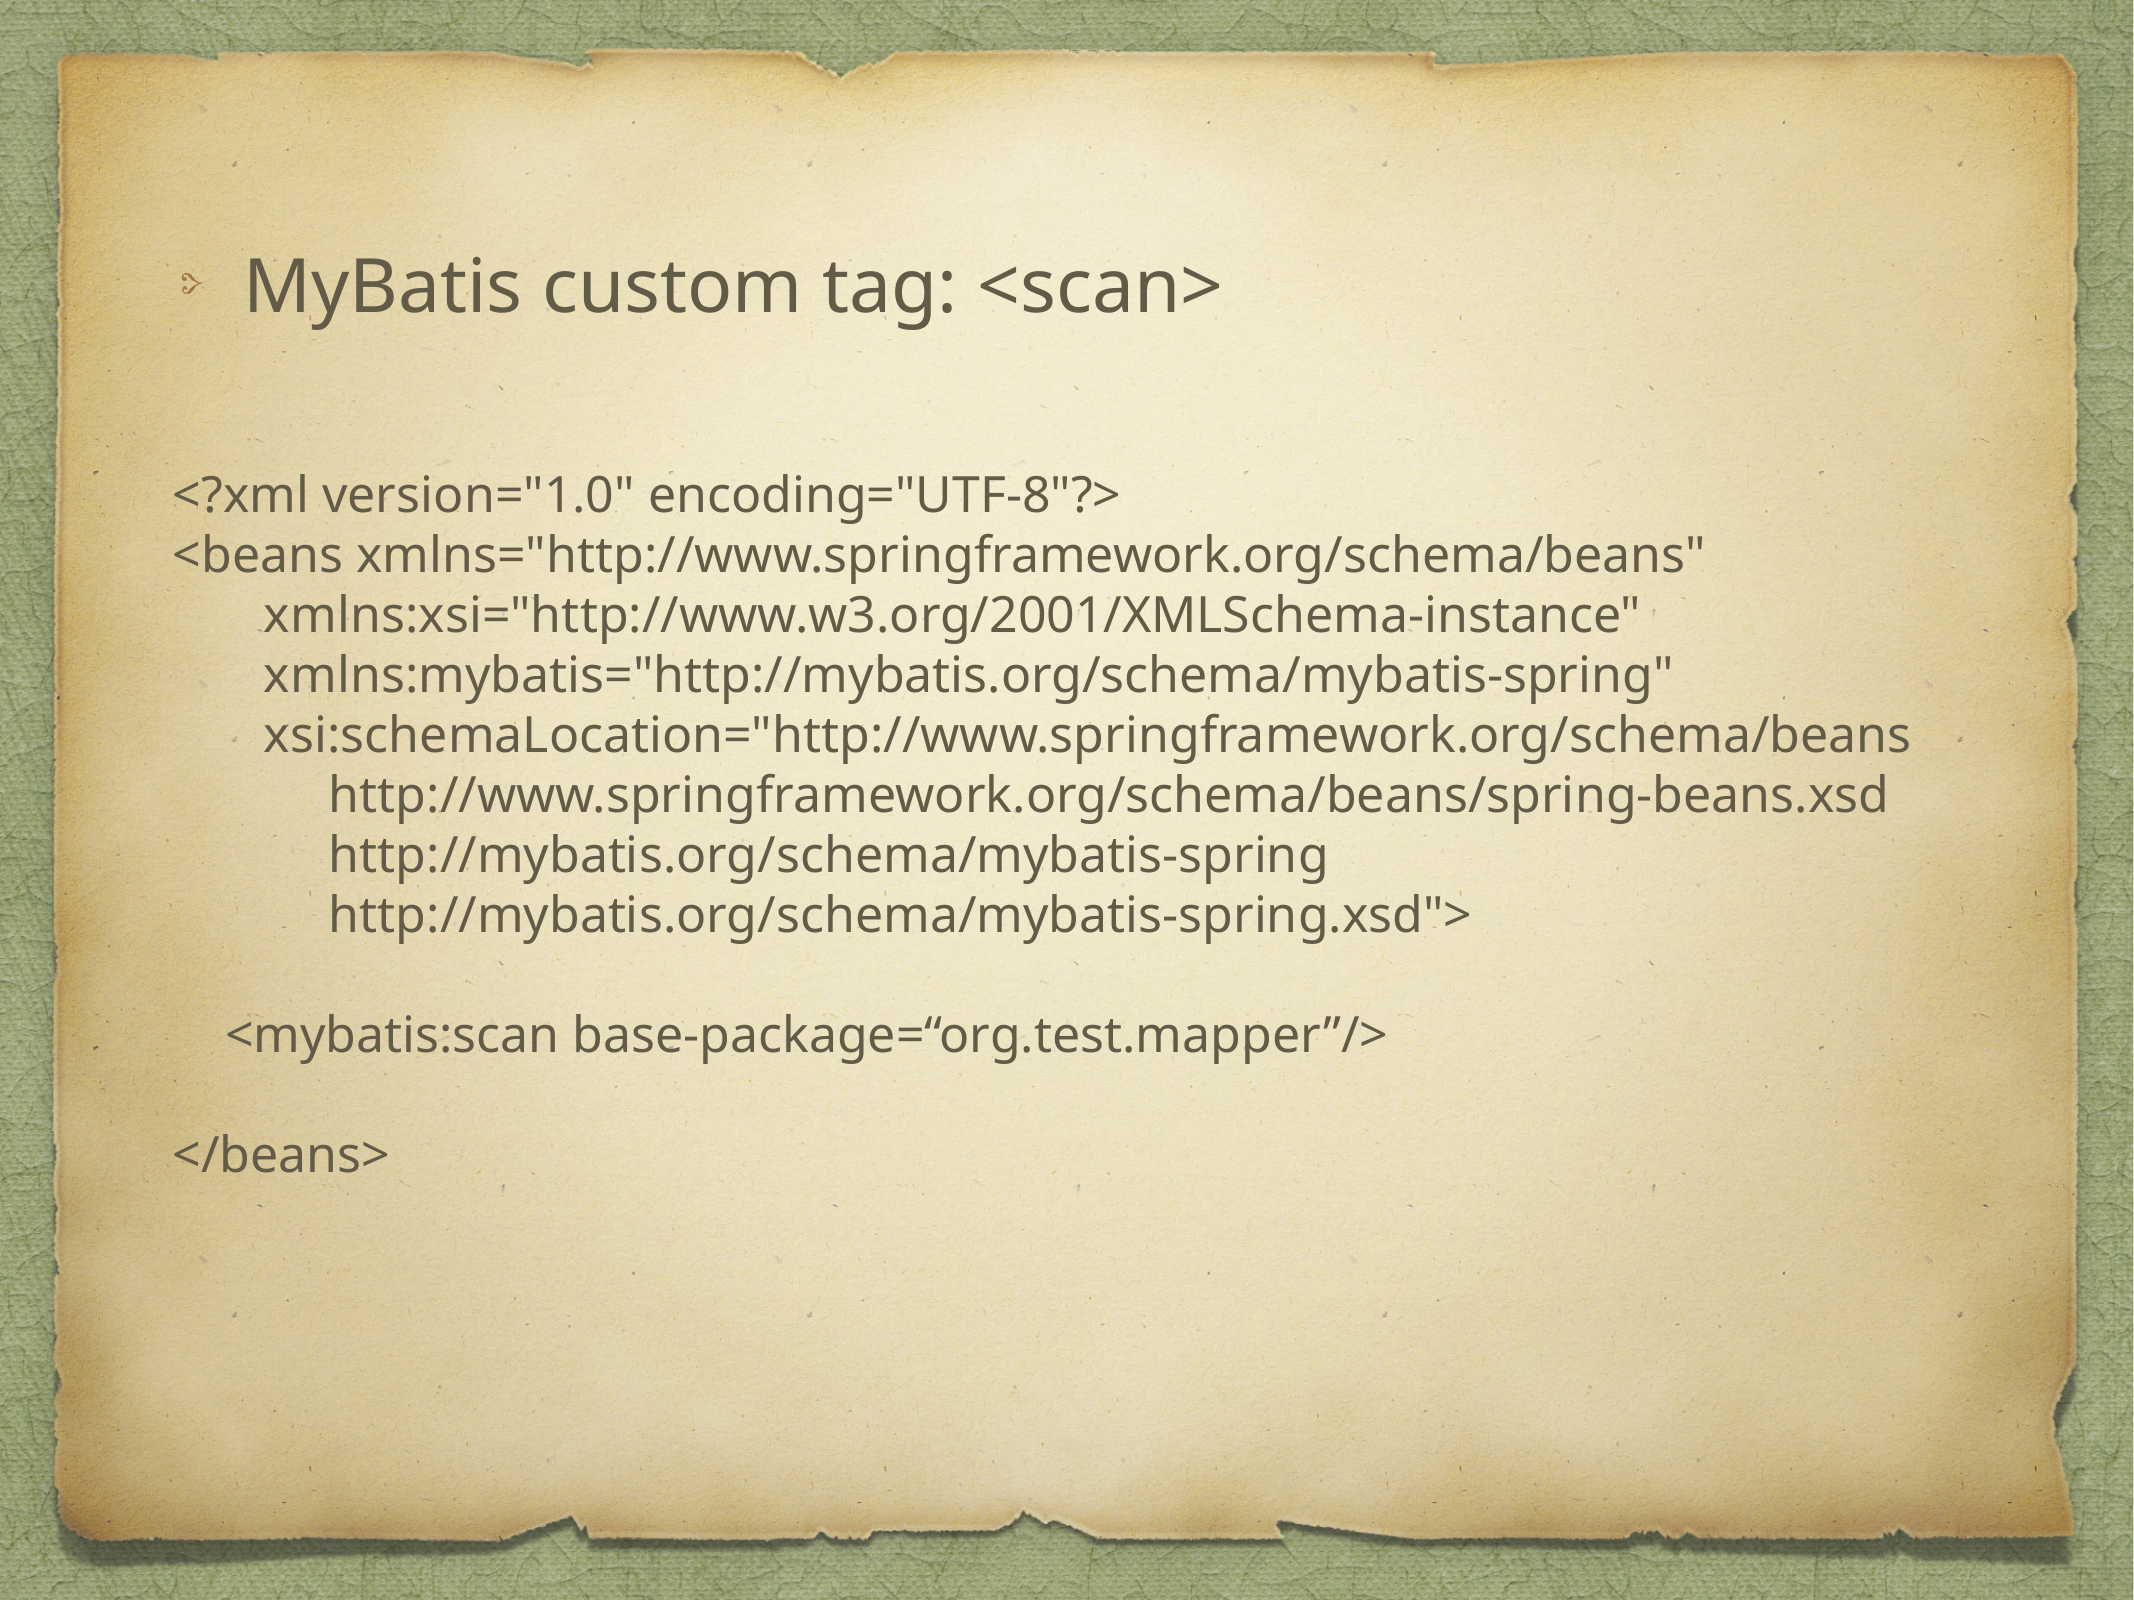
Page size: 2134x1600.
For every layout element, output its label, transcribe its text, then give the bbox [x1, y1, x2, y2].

list MyBatis custom tag: <scan> [180, 153, 1953, 413]
picture [0, 0, 2134, 1600]
text_box <?xml version="1.0" encoding="UTF-8"?> <beans xmlns="http://www.springframework.org/schema/beans" xmlns:xsi="http://www.w3.org/2001/XMLSchema-instance" xmlns:mybatis="http://mybatis.org/schema/mybatis-spring" xsi:schemaLocation="http://www.springframework.org/schema/beans http://www.springframework.org/schema/beans/spring-beans.xsd http://mybatis.org/schema/mybatis-spring http://mybatis.org/schema/mybatis-spring.xsd"> <mybatis:scan base-package=“org.test.mapper”/> </beans> [164, 454, 1969, 1191]
